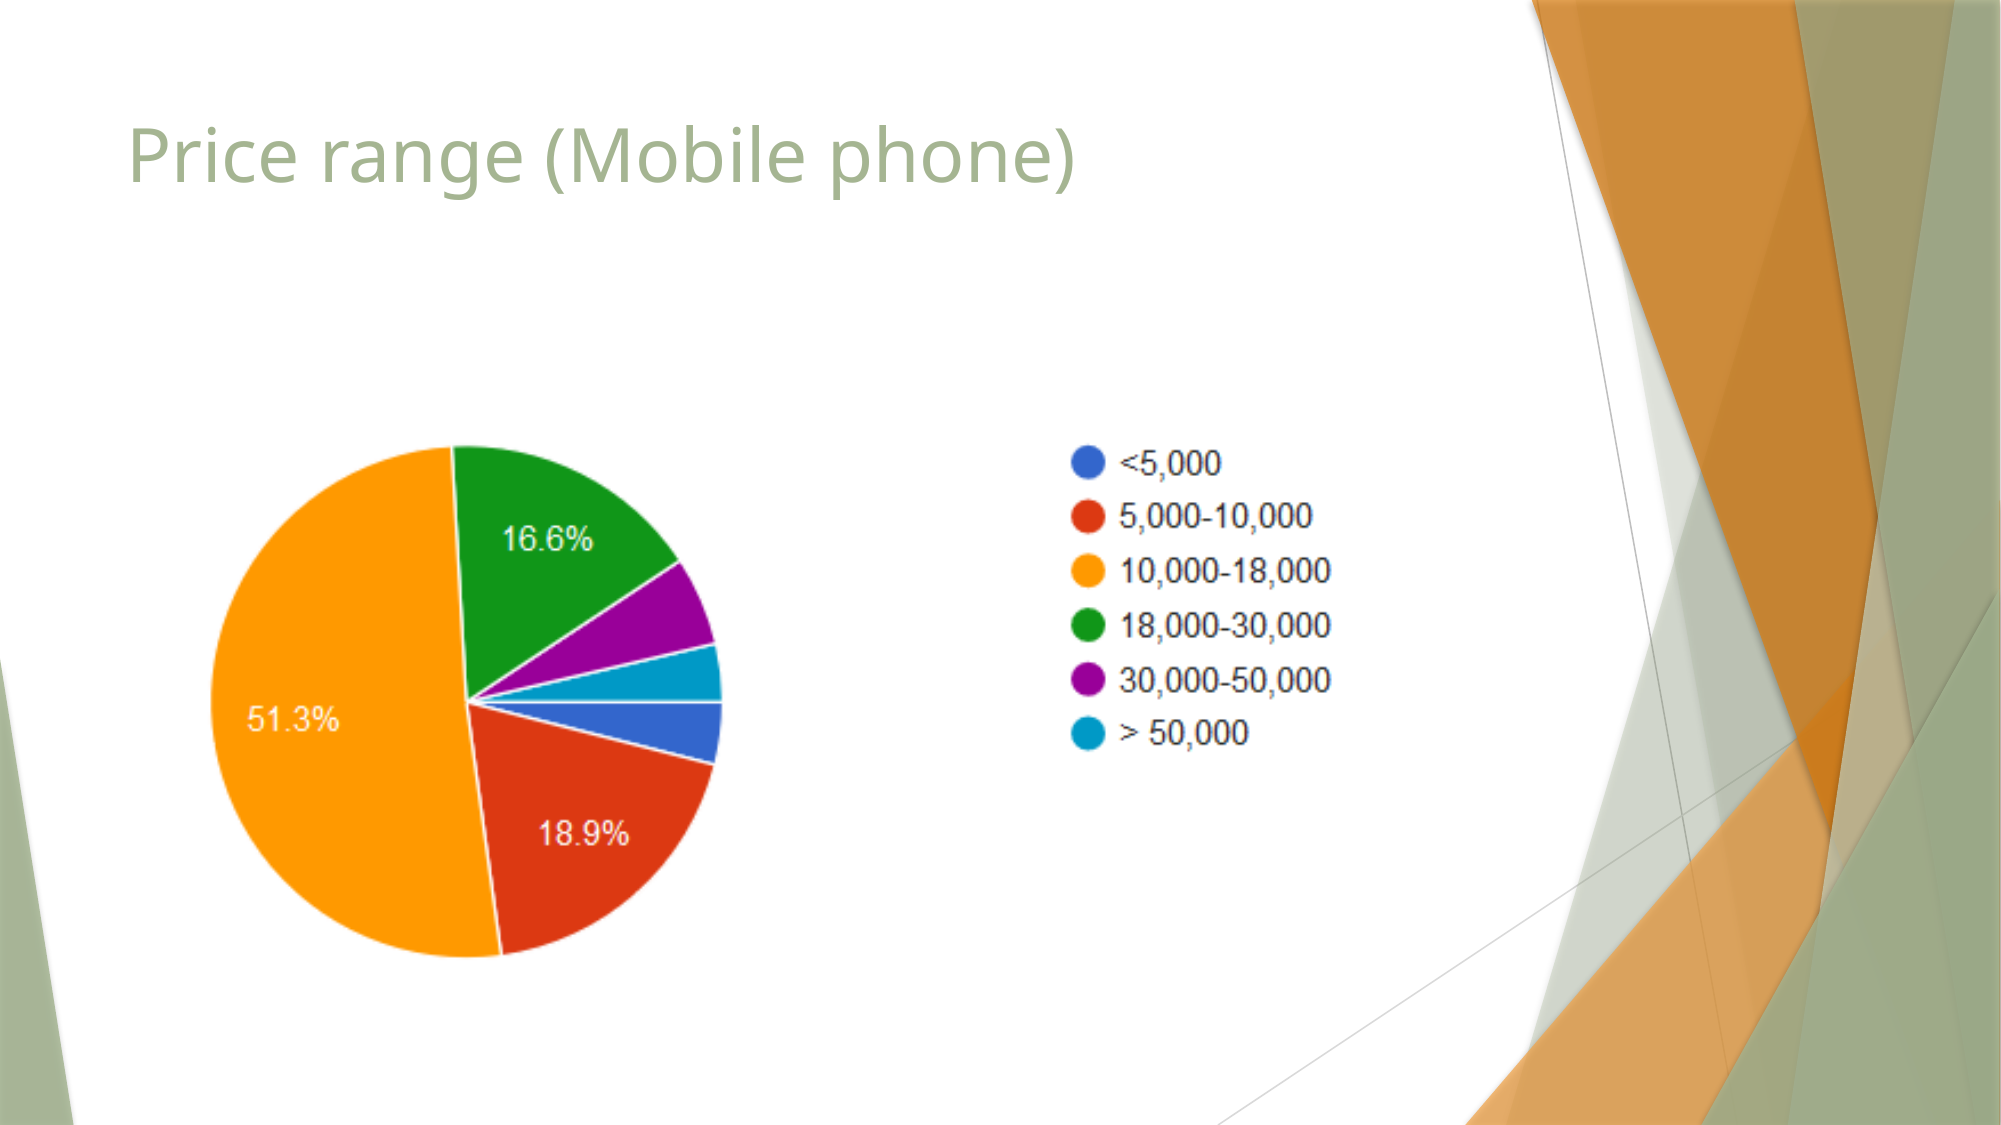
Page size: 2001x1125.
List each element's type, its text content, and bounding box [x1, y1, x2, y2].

title Price range (Mobile phone) [111, 99, 1522, 317]
picture [110, 395, 1414, 992]
